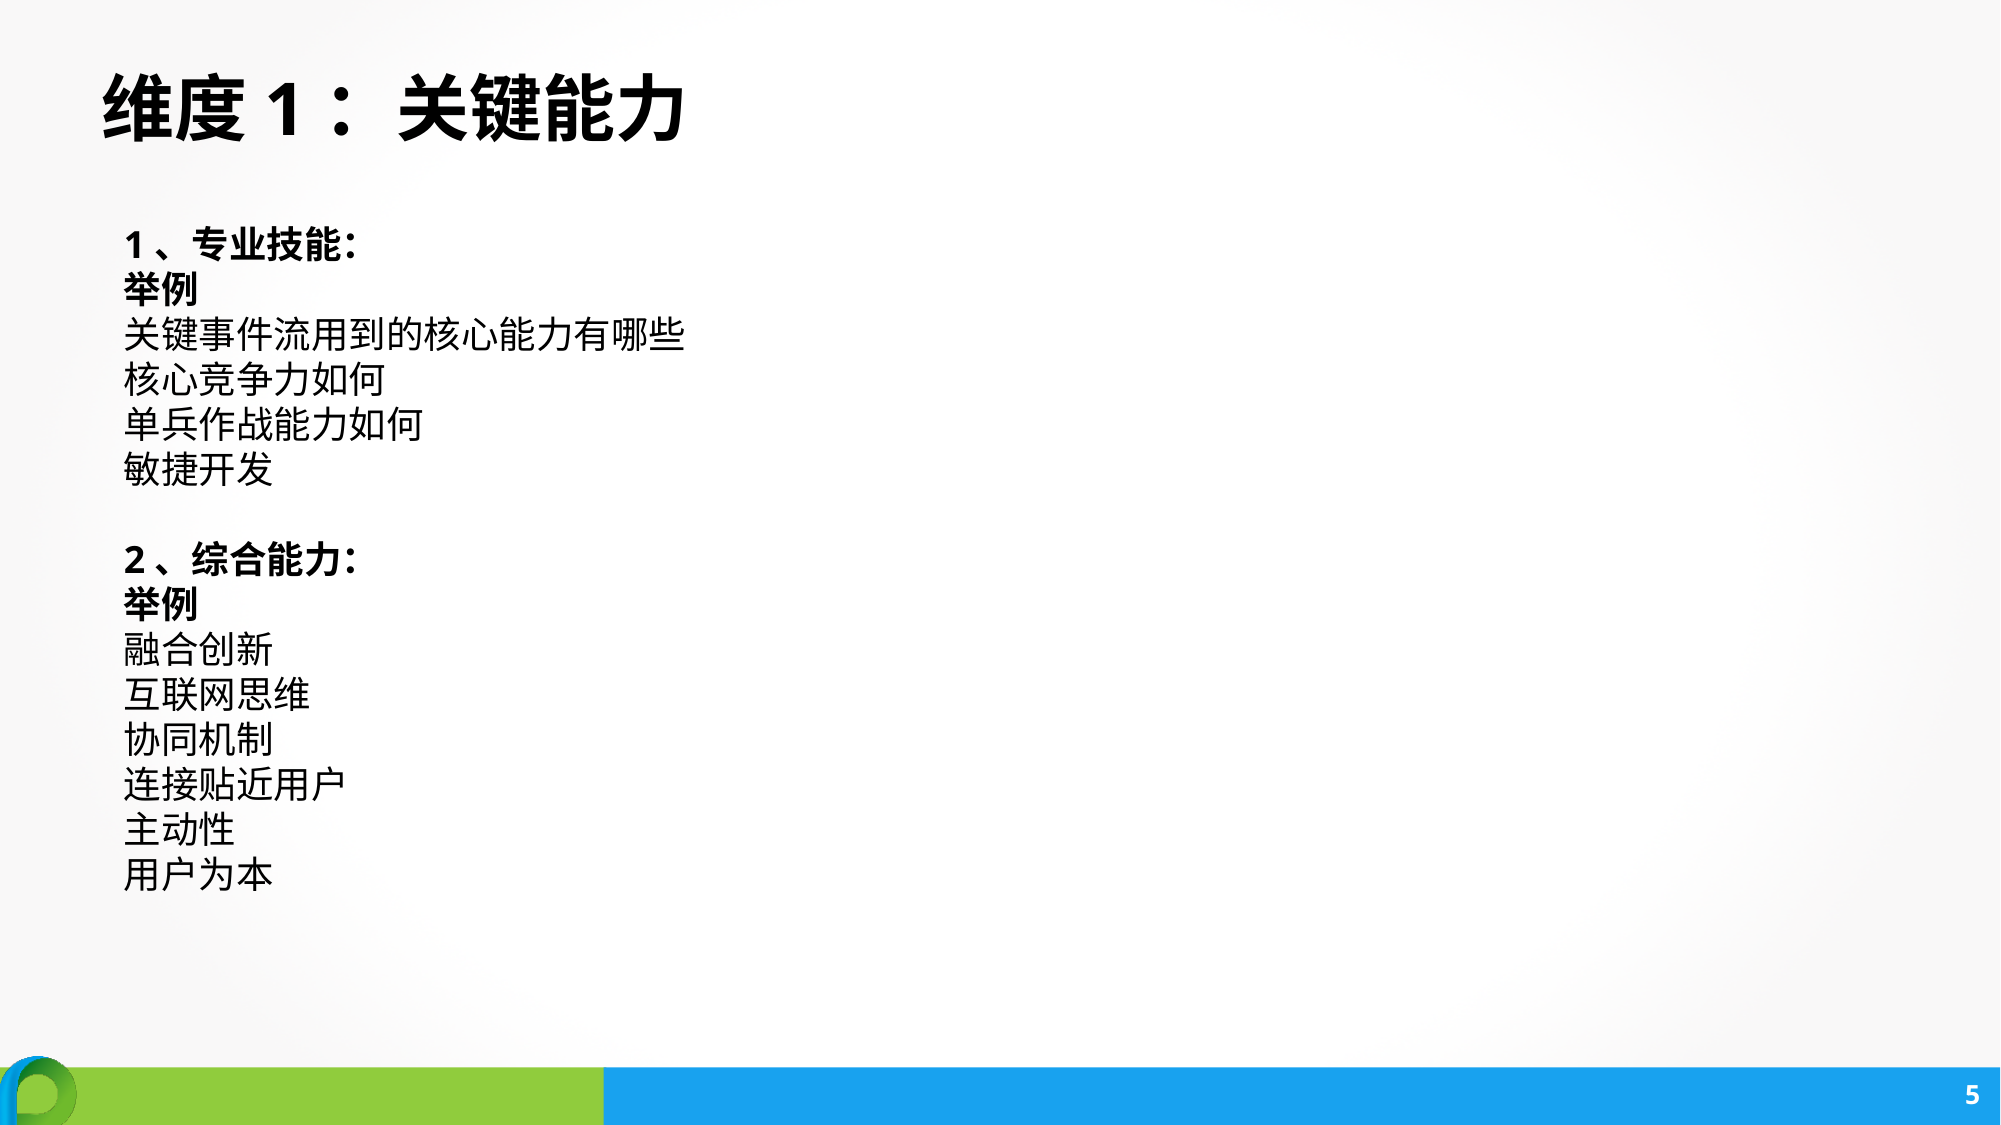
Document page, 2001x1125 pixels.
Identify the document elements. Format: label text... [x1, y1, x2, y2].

title 维度1：关键能力 [86, 78, 1374, 146]
text_box 1、专业技能： 举例 关键事件流用到的核心能力有哪些 核心竞争力如何 单兵作战能力如何 敏捷开发 2、综合能力： 举例 融合创新 互联网思维 协同机制 连接贴近用户 主动性 用户为本 [109, 213, 1650, 949]
picture [0, 0, 2001, 1125]
